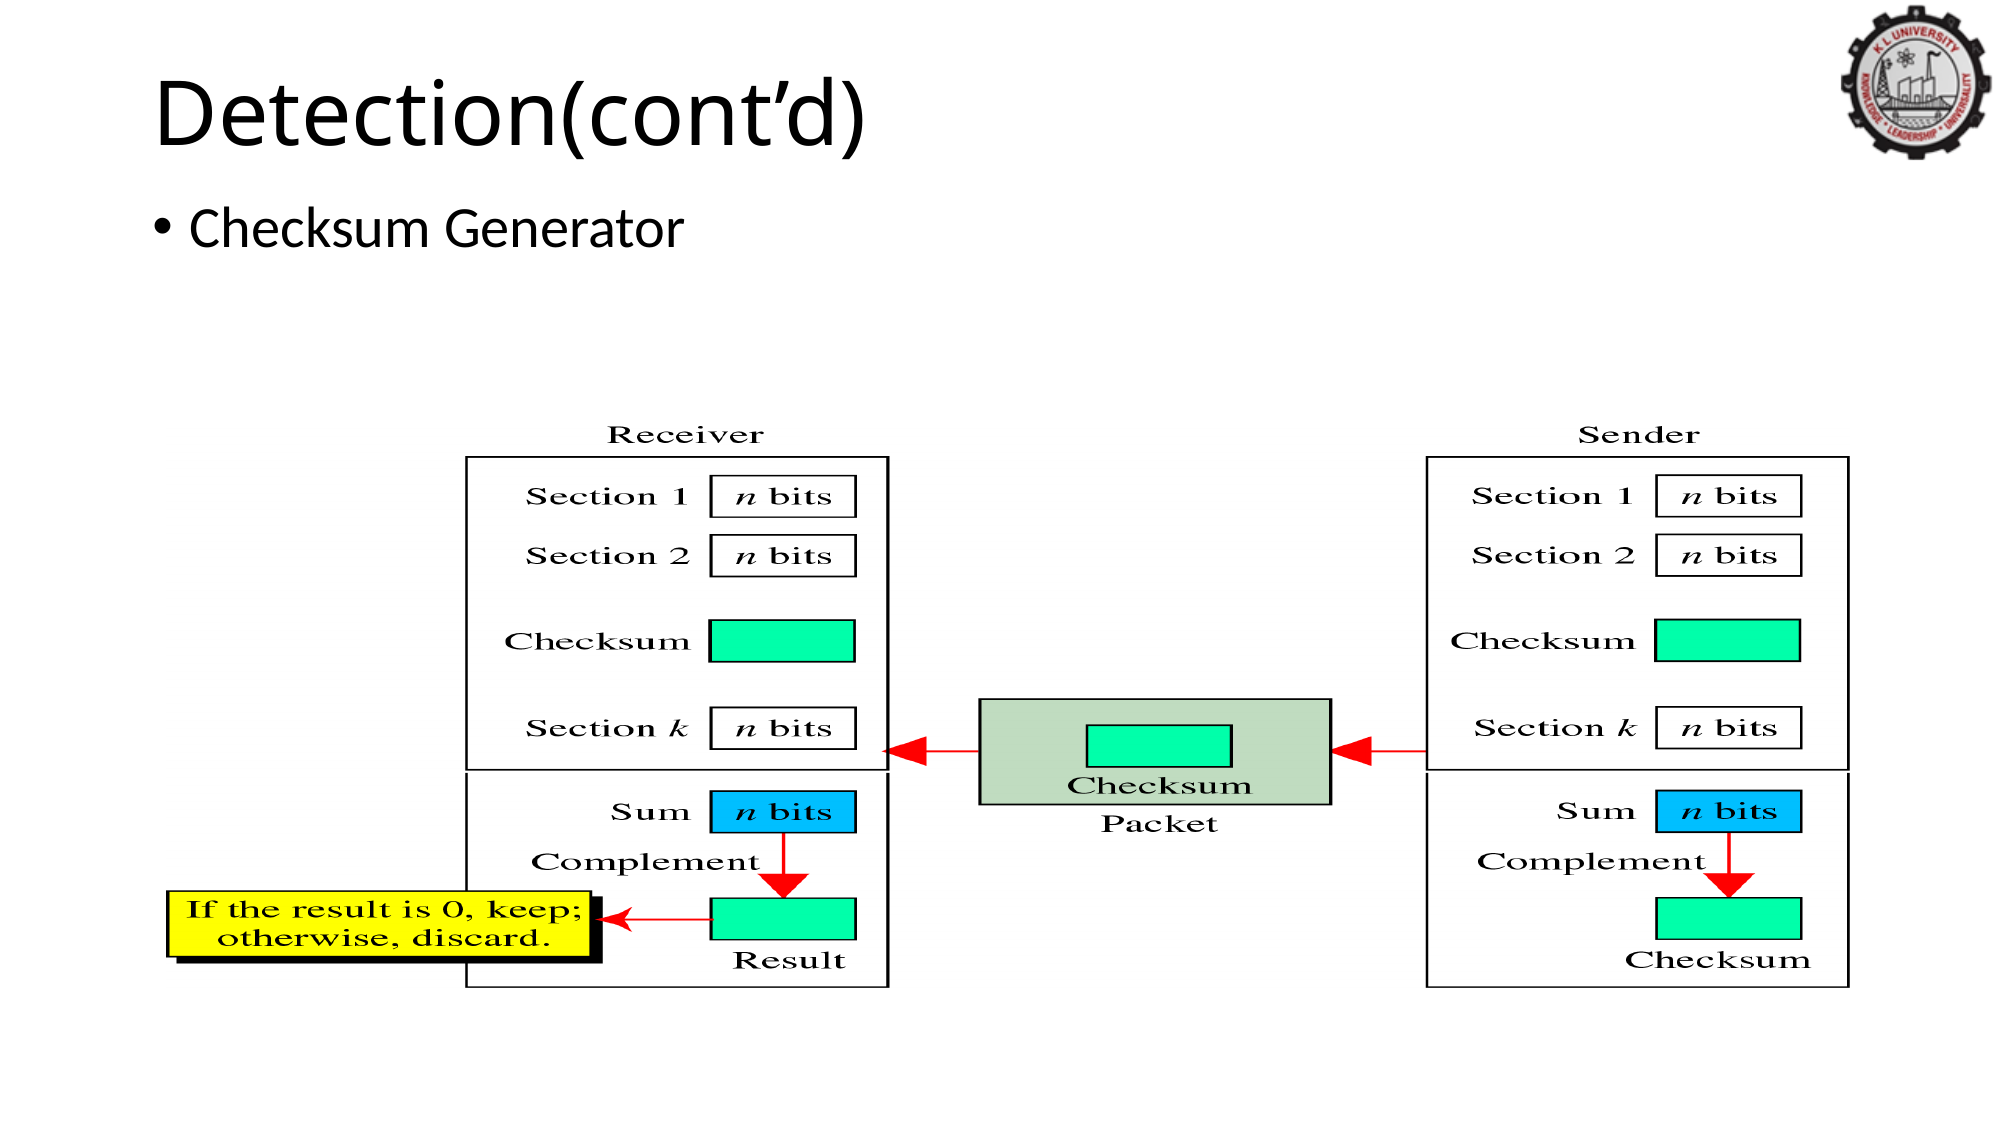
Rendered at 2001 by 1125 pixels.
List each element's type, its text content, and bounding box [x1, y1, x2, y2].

picture [166, 420, 1850, 988]
title Detection(cont’d) [137, 59, 1863, 173]
list Checksum Generator [137, 189, 1863, 1014]
picture [1827, 0, 2000, 173]
